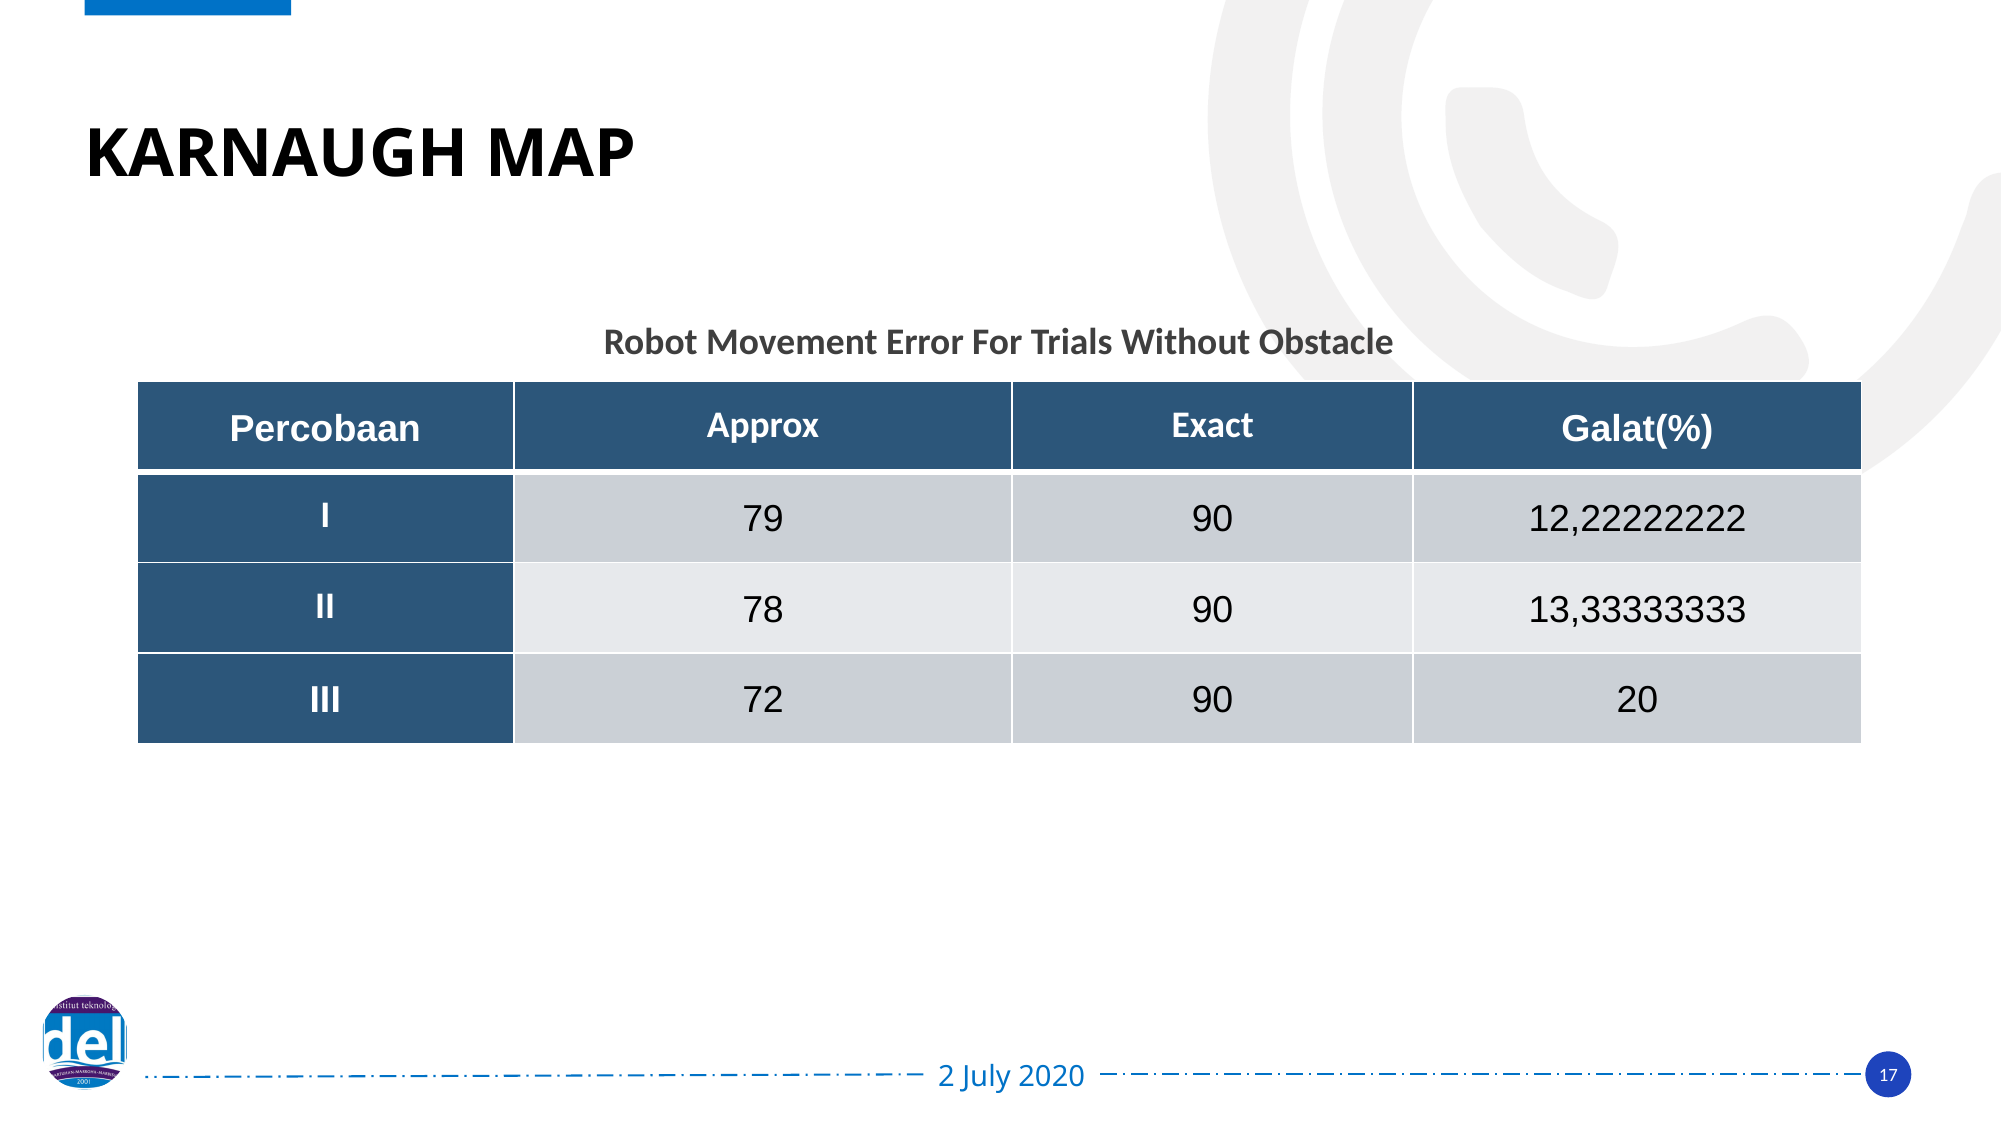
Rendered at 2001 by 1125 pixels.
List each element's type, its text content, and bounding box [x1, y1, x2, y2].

table_cell II [138, 563, 513, 652]
picture [39, 994, 130, 1090]
table_header Approx [515, 382, 1011, 469]
table_header Percobaan [138, 382, 513, 469]
title KARNAUGH MAP [84, 40, 1914, 192]
text_box [73, 1011, 255, 1107]
slide_number 17 [1864, 1059, 1913, 1090]
table_cell 20 [1414, 654, 1861, 743]
table_cell I [138, 475, 513, 562]
table_cell 90 [1013, 654, 1412, 743]
table_header Galat(%) [1414, 382, 1861, 469]
table_cell 12,22222222 [1414, 475, 1861, 562]
text_box Robot Movement Error For Trials Without Obstacle [486, 309, 1512, 370]
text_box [145, 1074, 913, 1078]
table_cell 72 [515, 654, 1011, 743]
table_header Exact [1013, 382, 1412, 469]
table_cell 78 [515, 563, 1011, 652]
table_cell 79 [515, 475, 1011, 562]
table_cell 13,33333333 [1414, 563, 1861, 652]
table_cell 90 [1013, 475, 1412, 562]
table_cell III [138, 654, 513, 743]
table_cell 90 [1013, 563, 1412, 652]
text_box 2 July 2020 [923, 1049, 1101, 1100]
